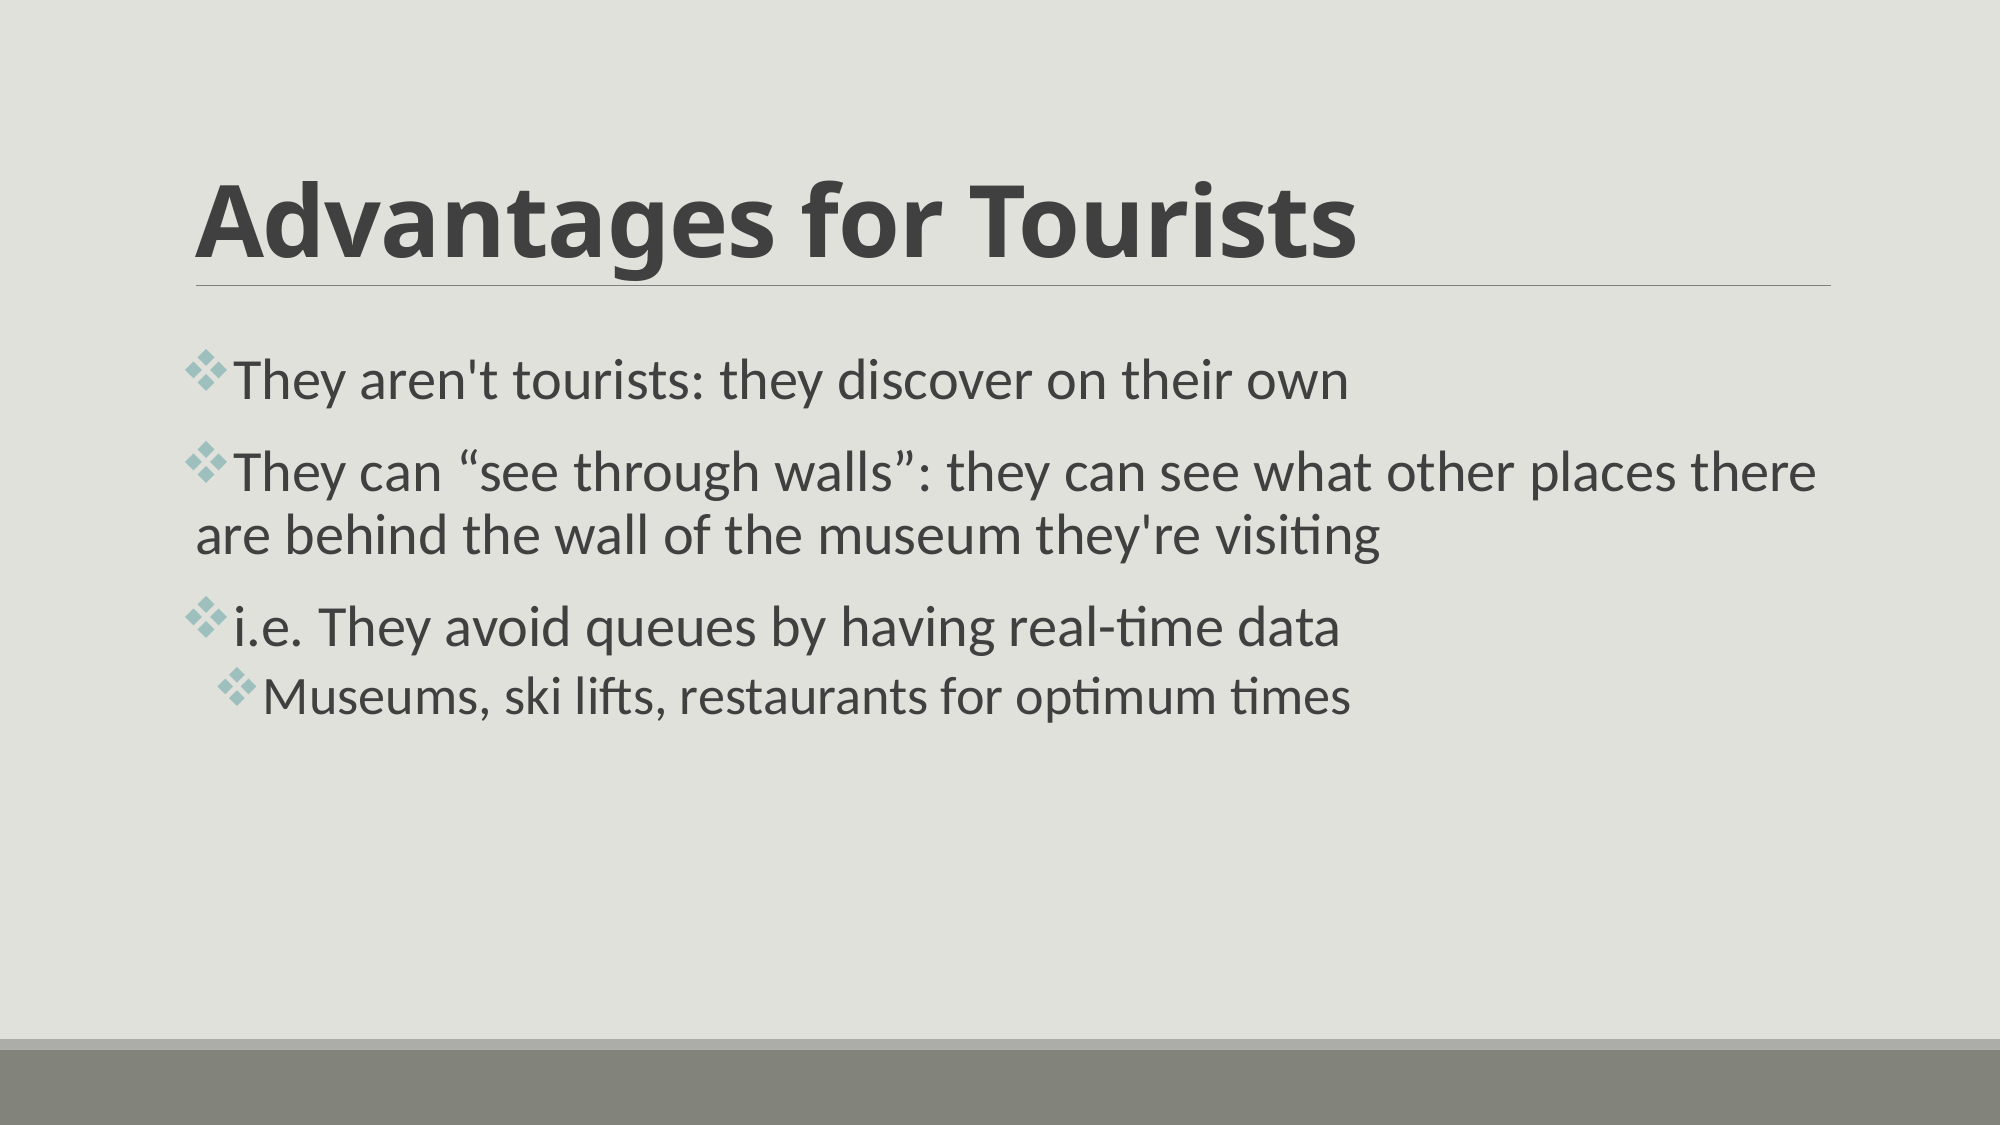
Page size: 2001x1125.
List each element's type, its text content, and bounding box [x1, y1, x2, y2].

list They aren't tourists: they discover on their own They can “see through walls”: they can see what other places there are behind the wall of the museum they're visiting i.e. They avoid queues by having real-time data Museums, ski lifts, restaurants for optimum times [180, 341, 1830, 963]
title Advantages for Tourists [180, 47, 1830, 285]
